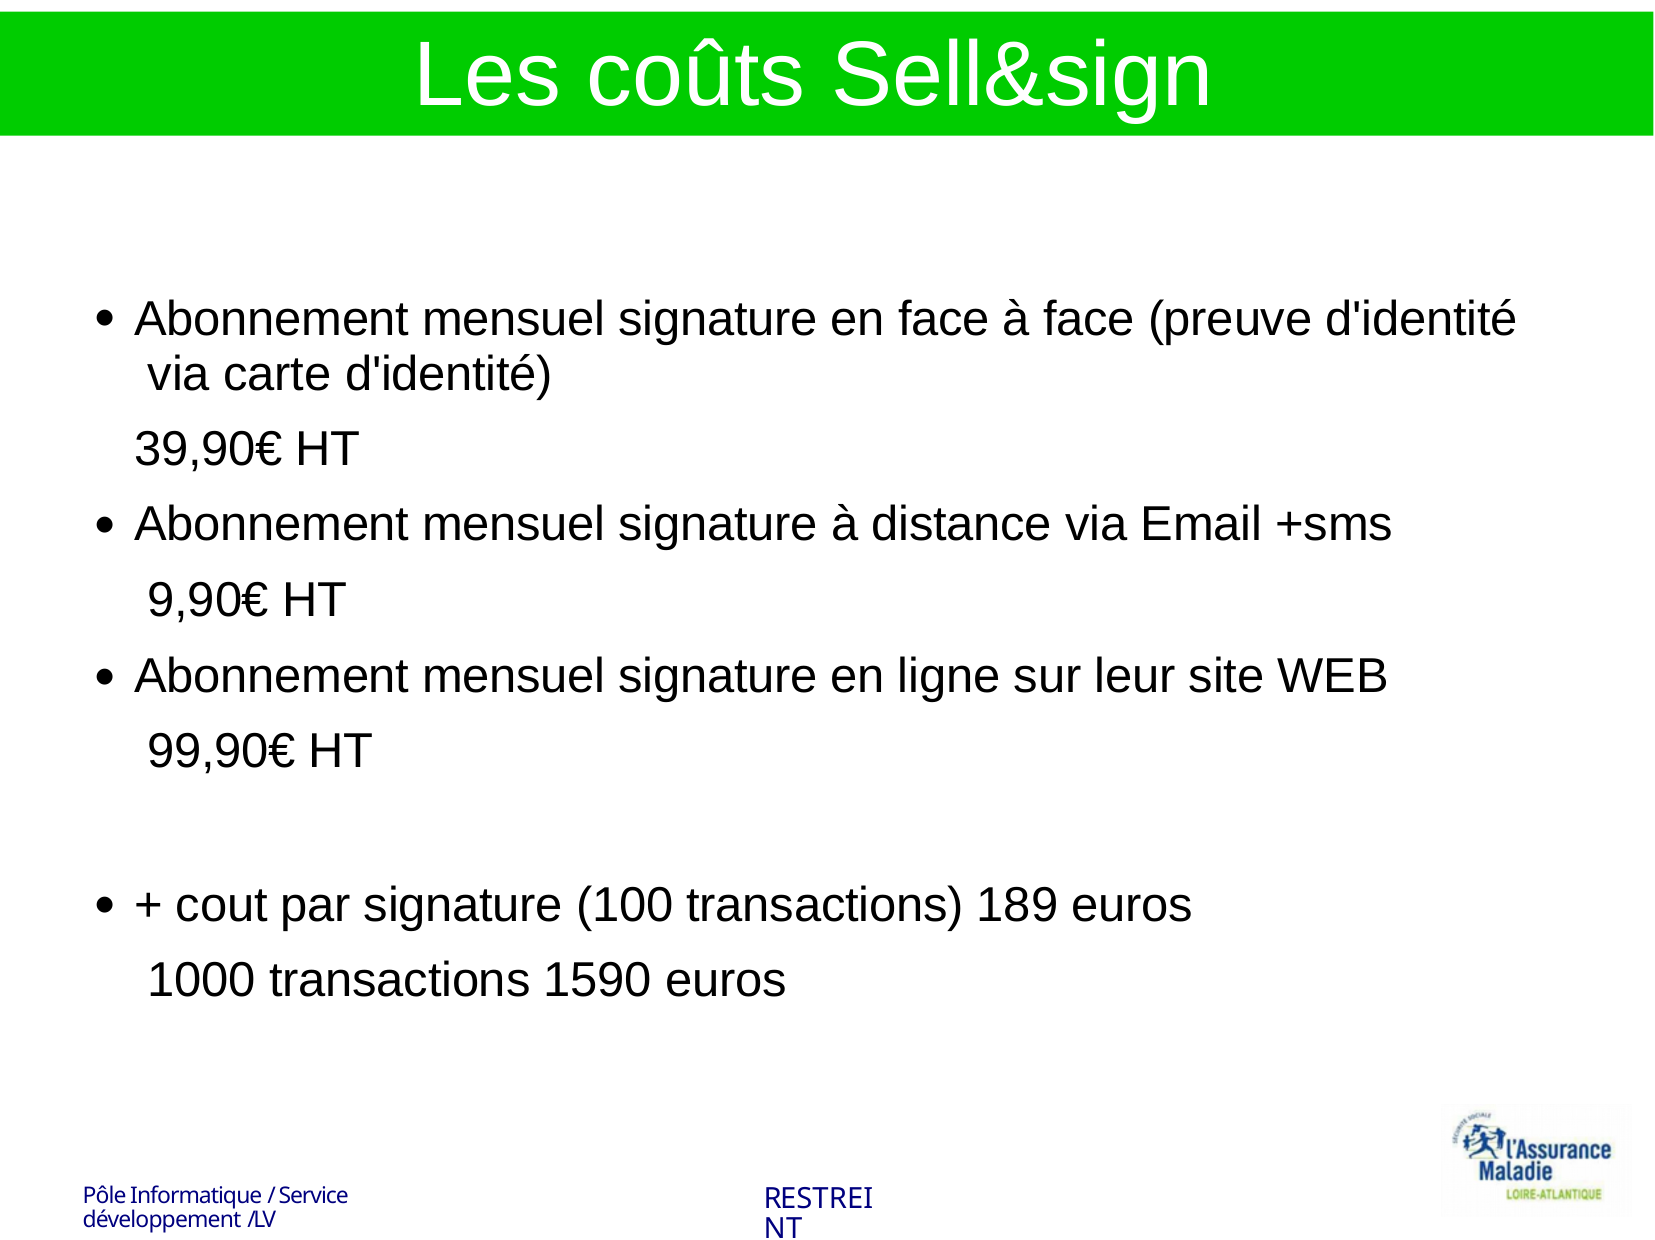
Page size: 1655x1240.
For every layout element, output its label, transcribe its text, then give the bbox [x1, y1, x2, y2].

text_box + cout par signature (100 transactions) 189 euros 1000 transactions 1590 euros [132, 853, 1200, 1007]
slide_number RESTREINT [761, 1185, 894, 1240]
text_box ● [93, 300, 115, 328]
picture [1441, 1104, 1632, 1217]
title Les coûts Sell&sign [411, 11, 1216, 221]
text_box ● [93, 659, 115, 687]
list Abonnement mensuel signature en face à face (preuve d'identité via carte d'identité) 39,90€ HT Abonnement mensuel signature à distance via Email +sms 9,90€ HT Abonnement mensuel signature en ligne sur leur site WEB 99,90€ HT [128, 283, 1526, 995]
text_box ● [93, 507, 115, 535]
footer Pôle Informatique / Service développement /LV [80, 1183, 527, 1240]
text_box ● [93, 887, 115, 915]
text_box [1216, 11, 1654, 136]
text_box [0, 11, 411, 136]
